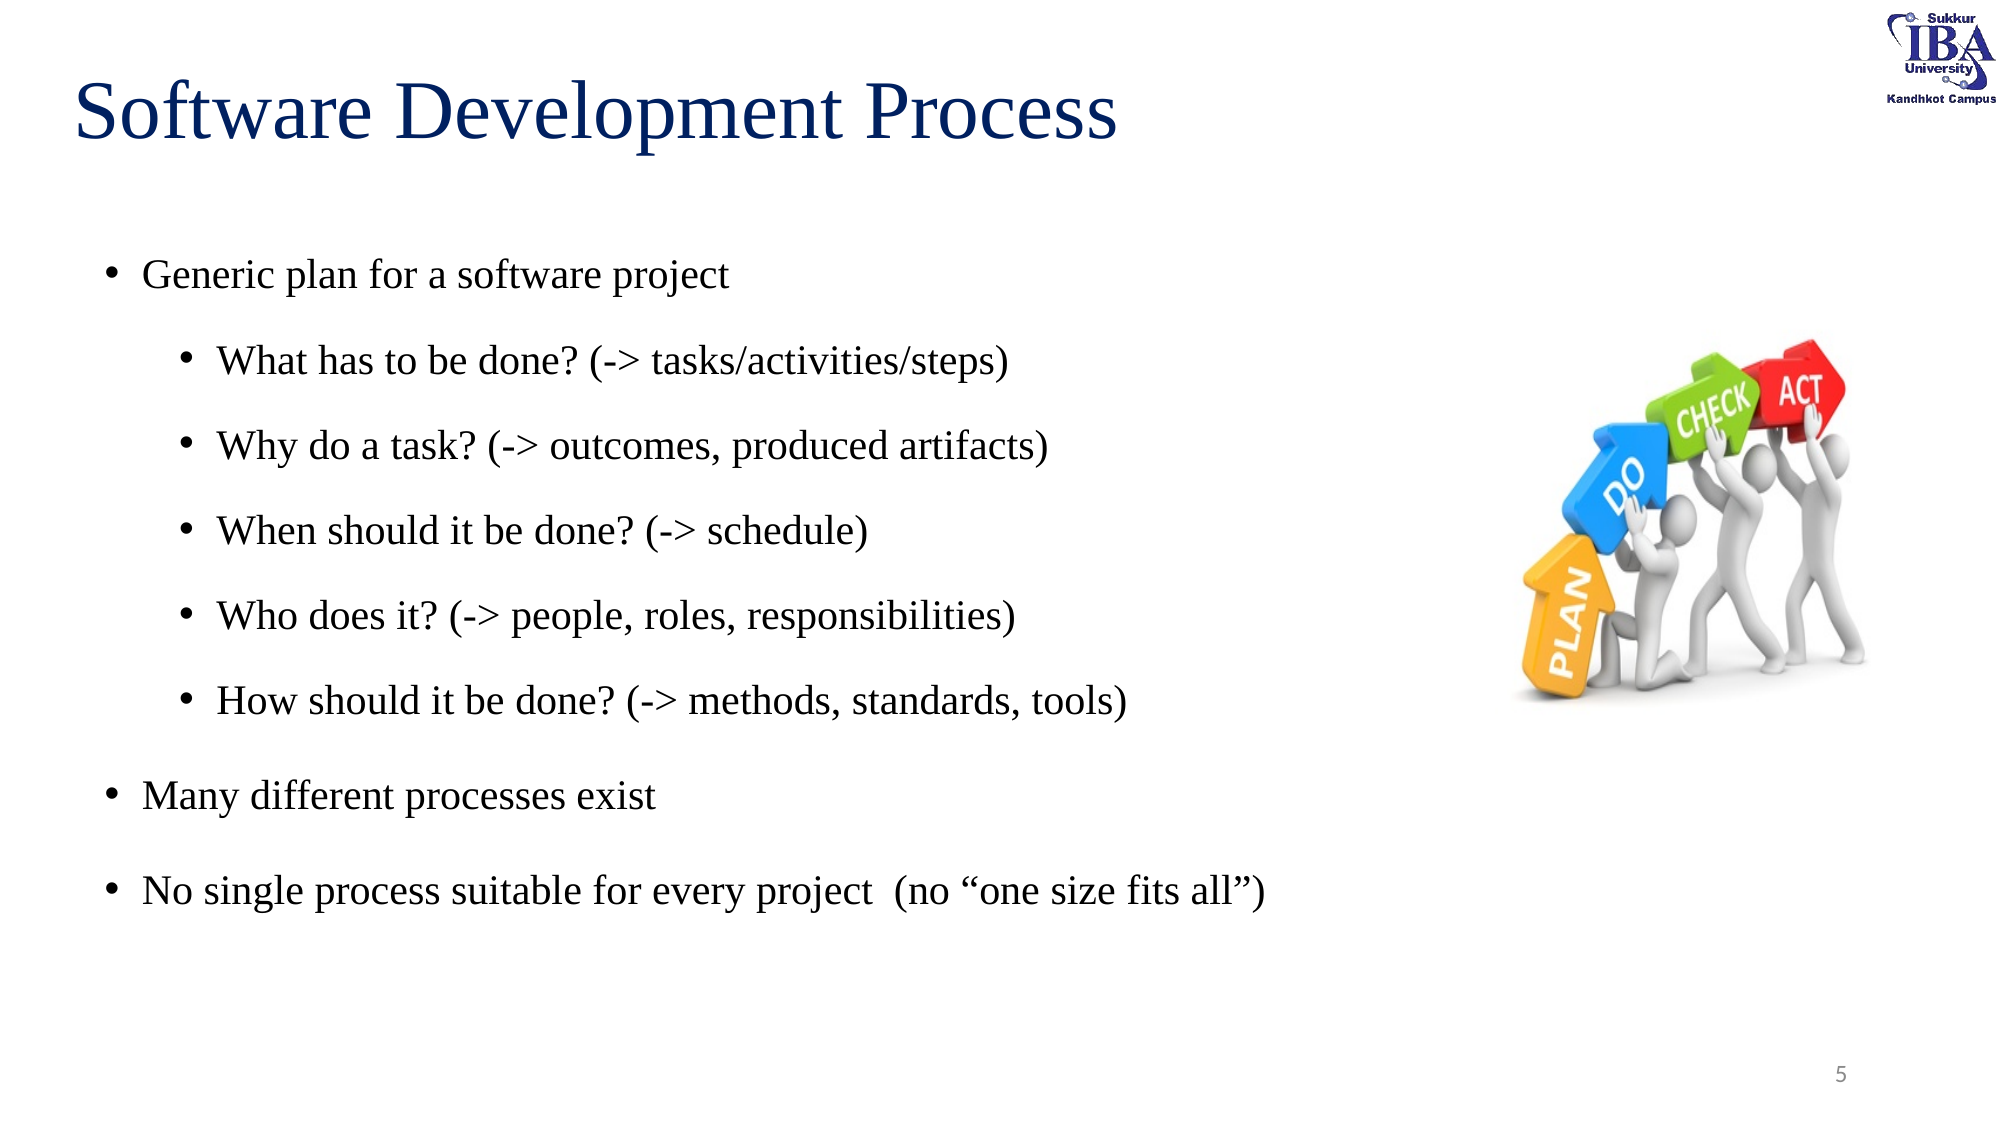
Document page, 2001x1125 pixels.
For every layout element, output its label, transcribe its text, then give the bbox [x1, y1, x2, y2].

list Generic plan for a software project What has to be done? (-> tasks/activities/steps) Why do a task? (-> outcomes, produced artifacts) When should it be done? (-> schedule) Who does it? (-> people, roles, responsibilities) How should it be done? (-> methods, standards, tools) Many different processes exist No single process suitable for every project (no “one size fits all”) [89, 214, 1815, 928]
slide_number 5 [1412, 1042, 1863, 1103]
title Software Development Process [58, 43, 1784, 180]
picture [1458, 279, 1927, 759]
picture [1883, 0, 2000, 117]
